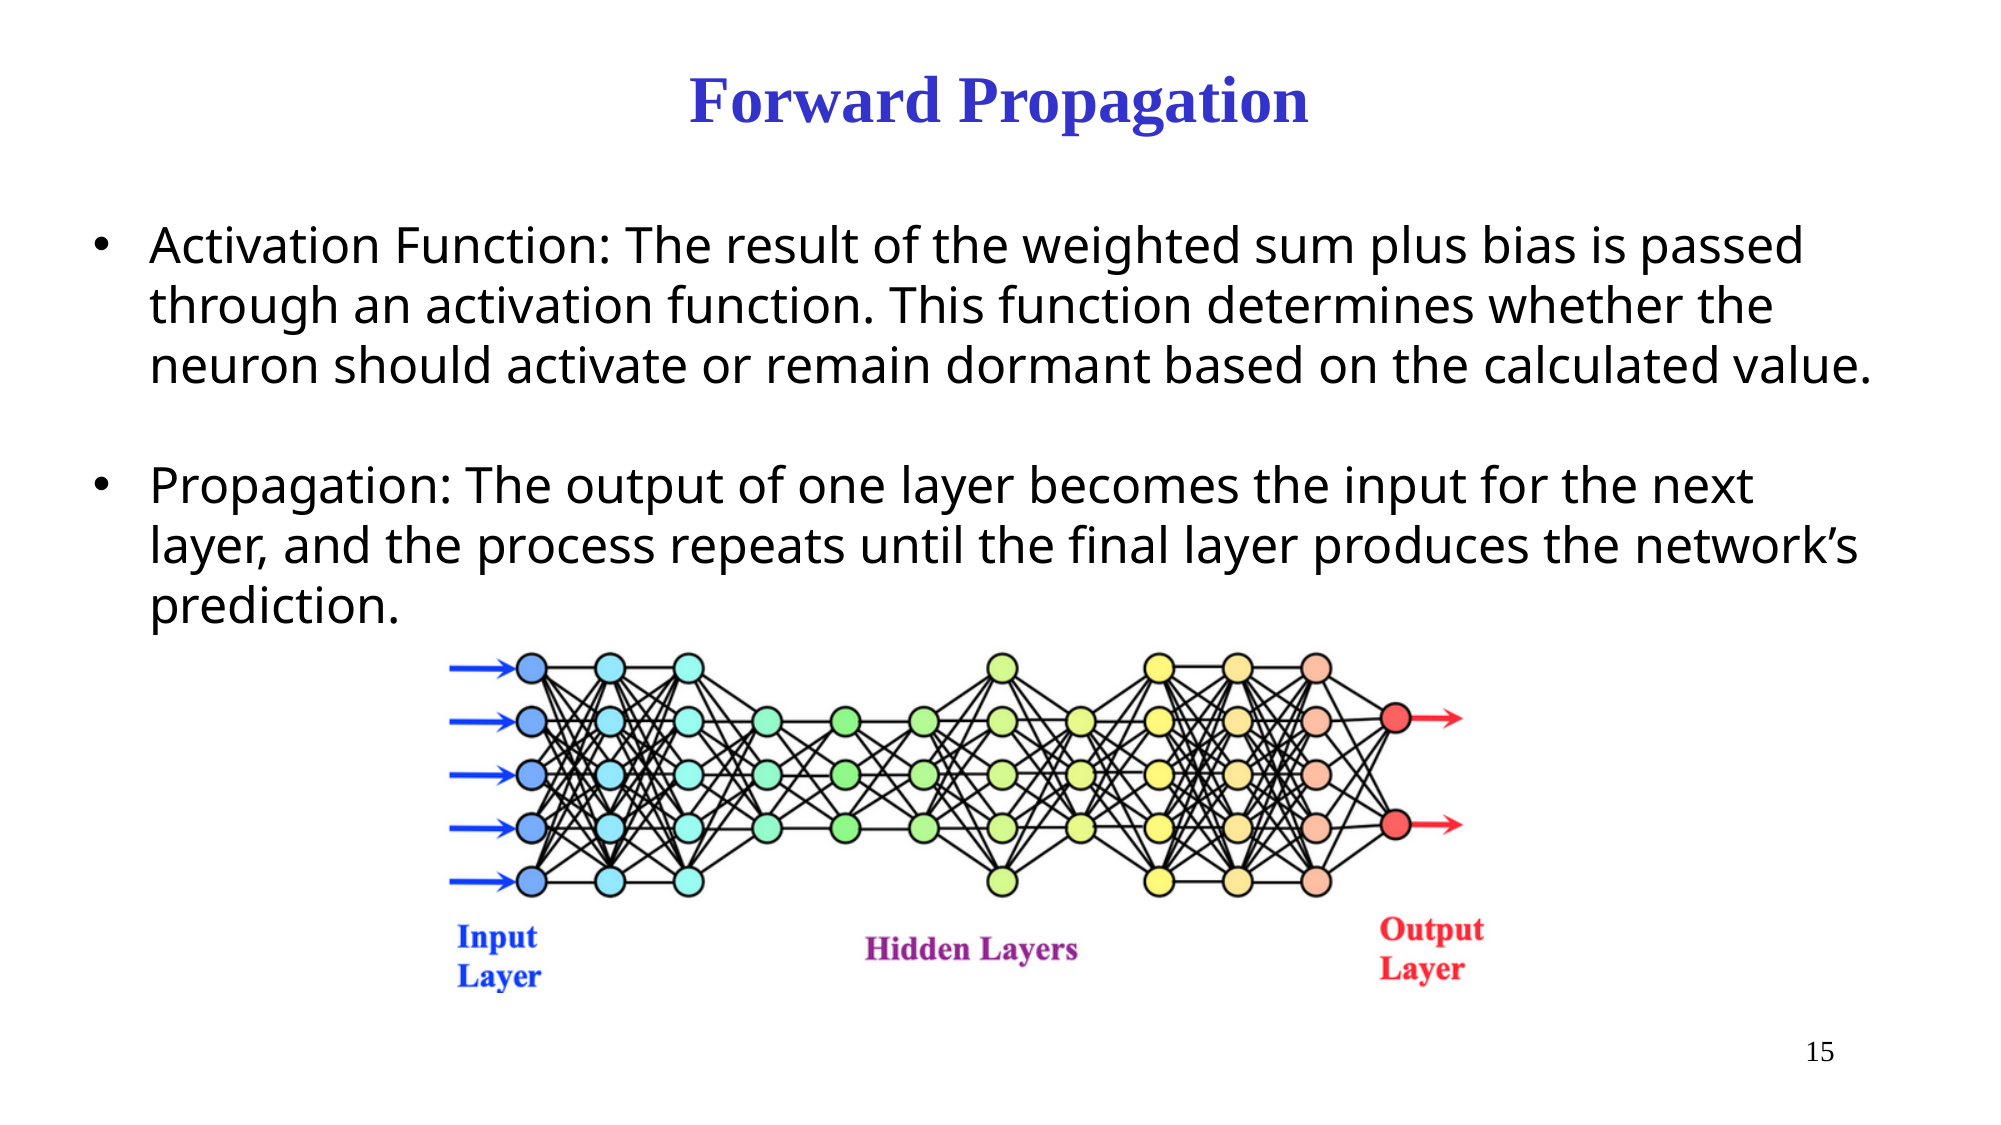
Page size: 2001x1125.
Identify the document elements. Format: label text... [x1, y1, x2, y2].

picture [431, 632, 1495, 993]
text_box Activation Function: The result of the weighted sum plus bias is passed through an activation function. This function determines whether the neuron should activate or remain dormant based on the calculated value. Propagation: The output of one layer becomes the input for the next layer, and the process repeats until the final layer produces the network’s prediction. [78, 206, 1900, 641]
slide_number 15 [1433, 1024, 1851, 1101]
subtitle Forward Propagation [0, 0, 2000, 272]
